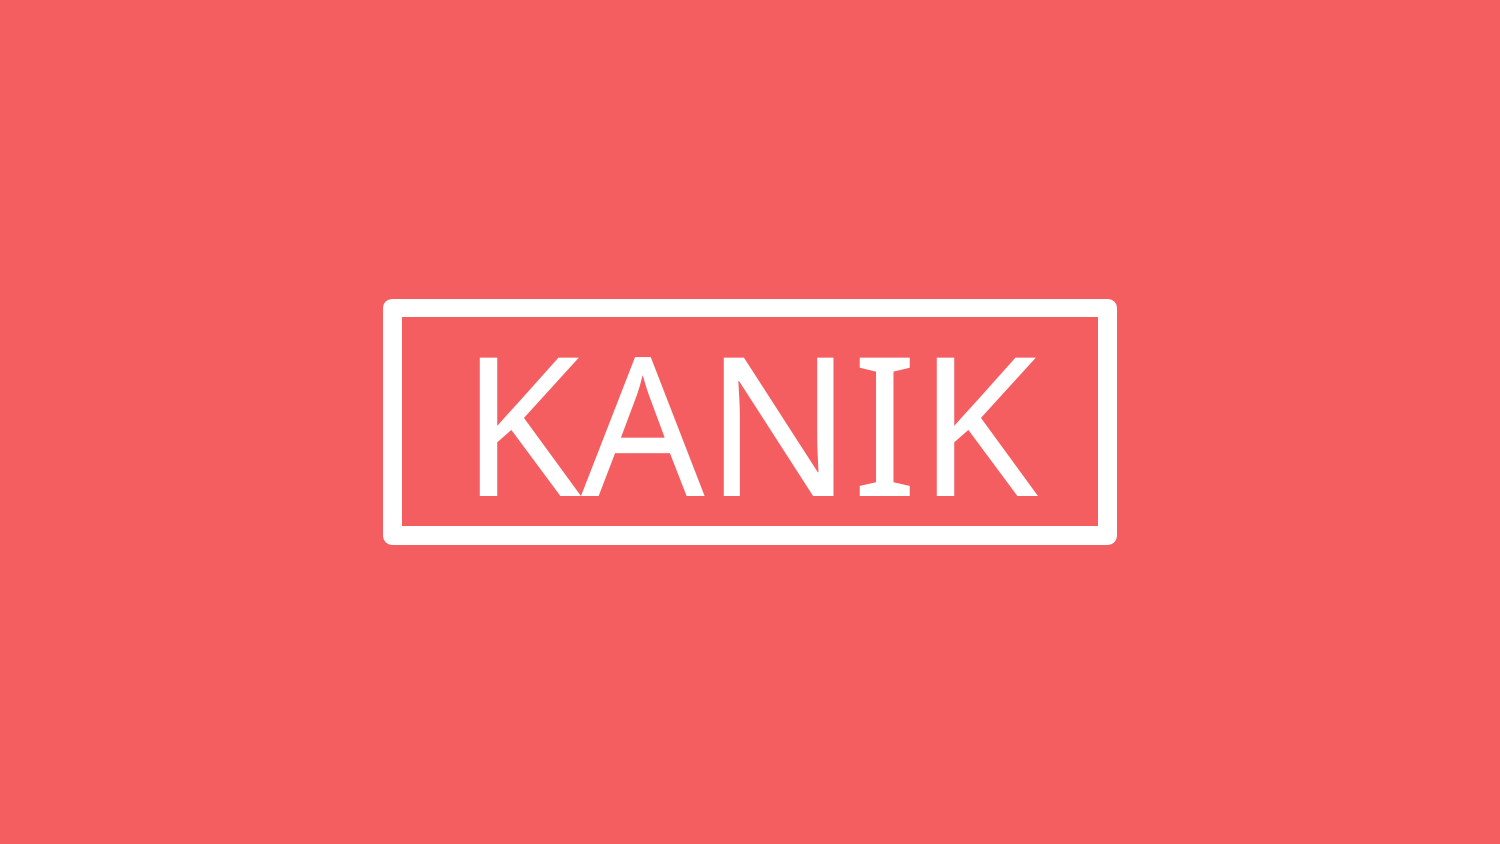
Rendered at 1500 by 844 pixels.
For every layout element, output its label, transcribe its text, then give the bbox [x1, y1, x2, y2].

title KANIK [307, 274, 1193, 570]
text_box [392, 307, 1108, 536]
